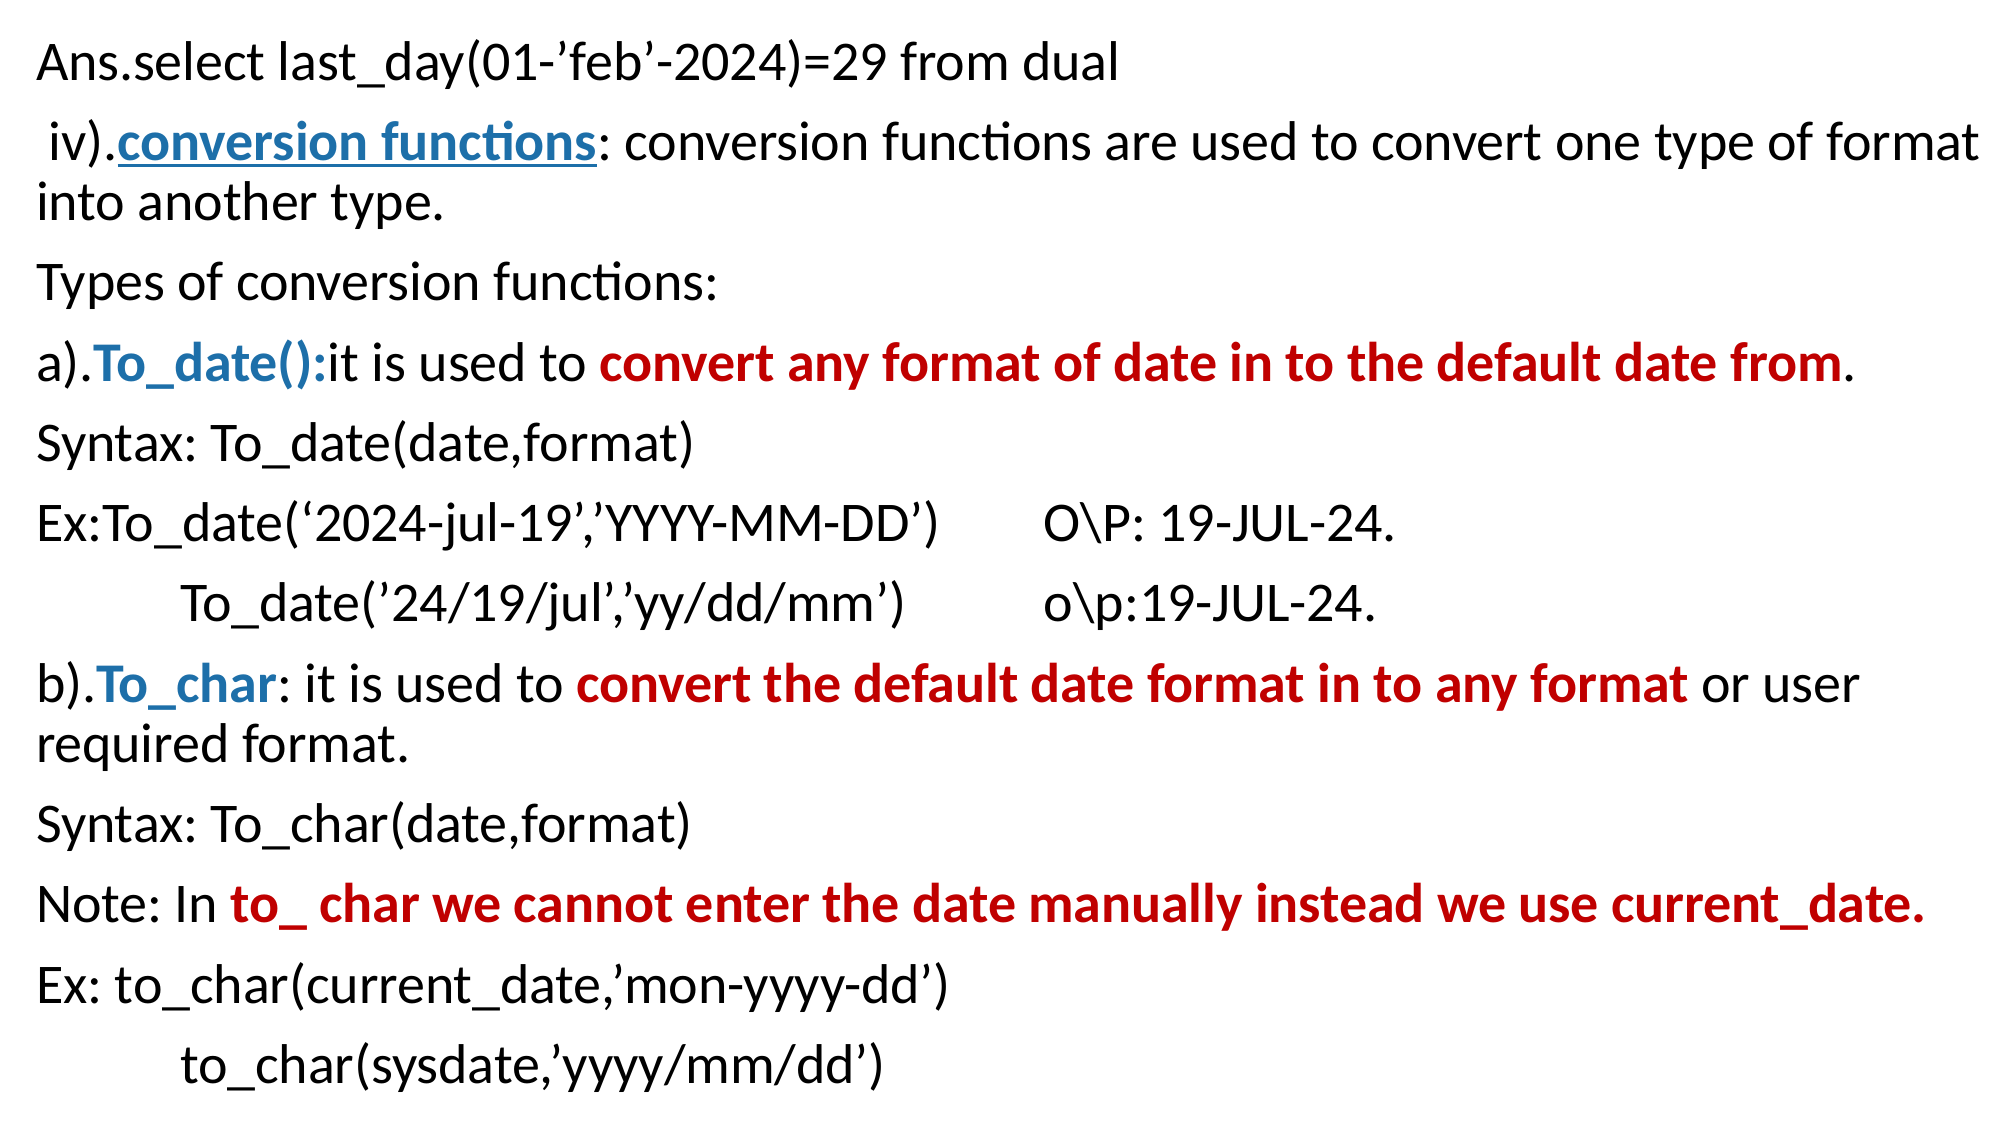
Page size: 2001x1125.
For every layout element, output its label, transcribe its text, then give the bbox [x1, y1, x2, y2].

list Ans.select last_day(01-’feb’-2024)=29 from dual iv).conversion functions: conversion functions are used to convert one type of format into another type. Types of conversion functions: a).To_date():it is used to convert any format of date in to the default date from. Syntax: To_date(date,format) Ex:To_date(‘2024-jul-19’,’YYYY-MM-DD’) O\P: 19-JUL-24. To_date(’24/19/jul’,’yy/dd/mm’) o\p:19-JUL-24. b).To_char: it is used to convert the default date format in to any format or user required format. Syntax: To_char(date,format) Note: In to_ char we cannot enter the date manually instead we use current_date. Ex: to_char(current_date,’mon-yyyy-dd’) to_char(sysdate,’yyyy/mm/dd’) [20, 24, 2000, 1125]
